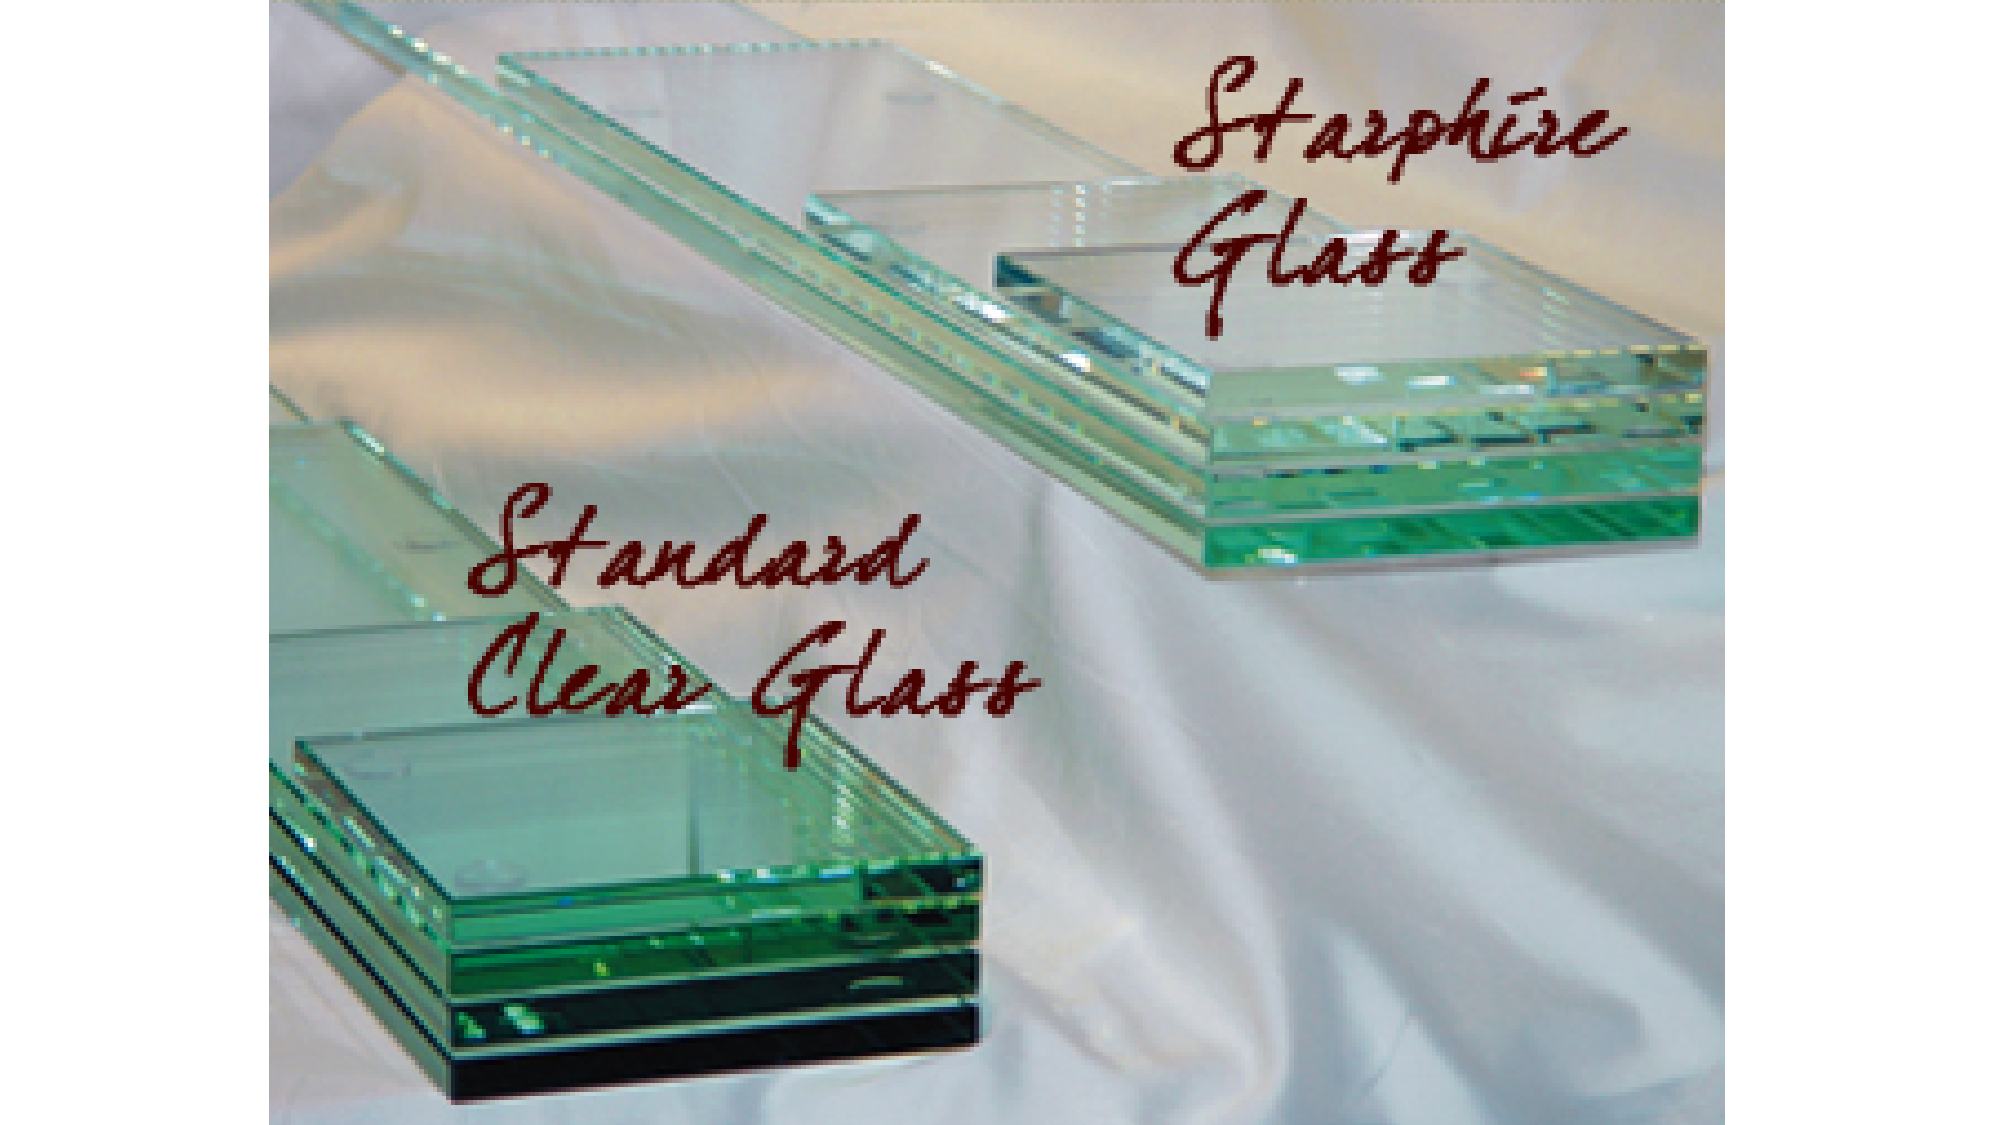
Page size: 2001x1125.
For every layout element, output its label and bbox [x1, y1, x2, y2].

picture [269, 0, 1725, 1125]
